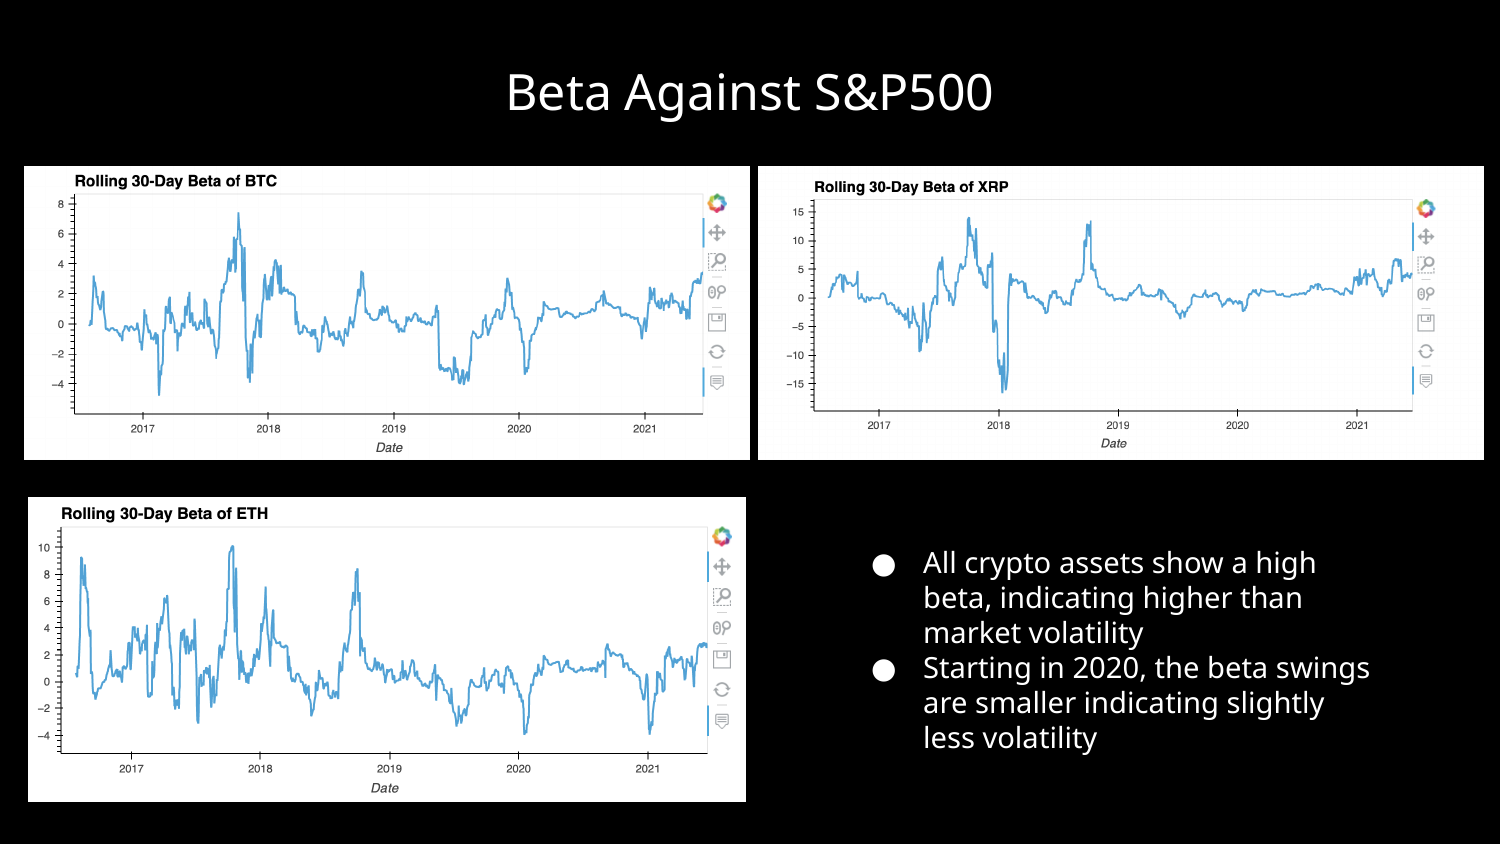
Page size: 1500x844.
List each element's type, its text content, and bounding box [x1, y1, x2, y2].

picture [28, 497, 747, 803]
title Beta Against S&P500 [29, 45, 1471, 140]
text_box All crypto assets show a high beta, indicating higher than market volatility Starting in 2020, the beta swings are smaller indicating slightly less volatility [833, 529, 1387, 805]
text_box [790, 516, 1430, 583]
picture [758, 166, 1484, 461]
picture [24, 166, 750, 461]
